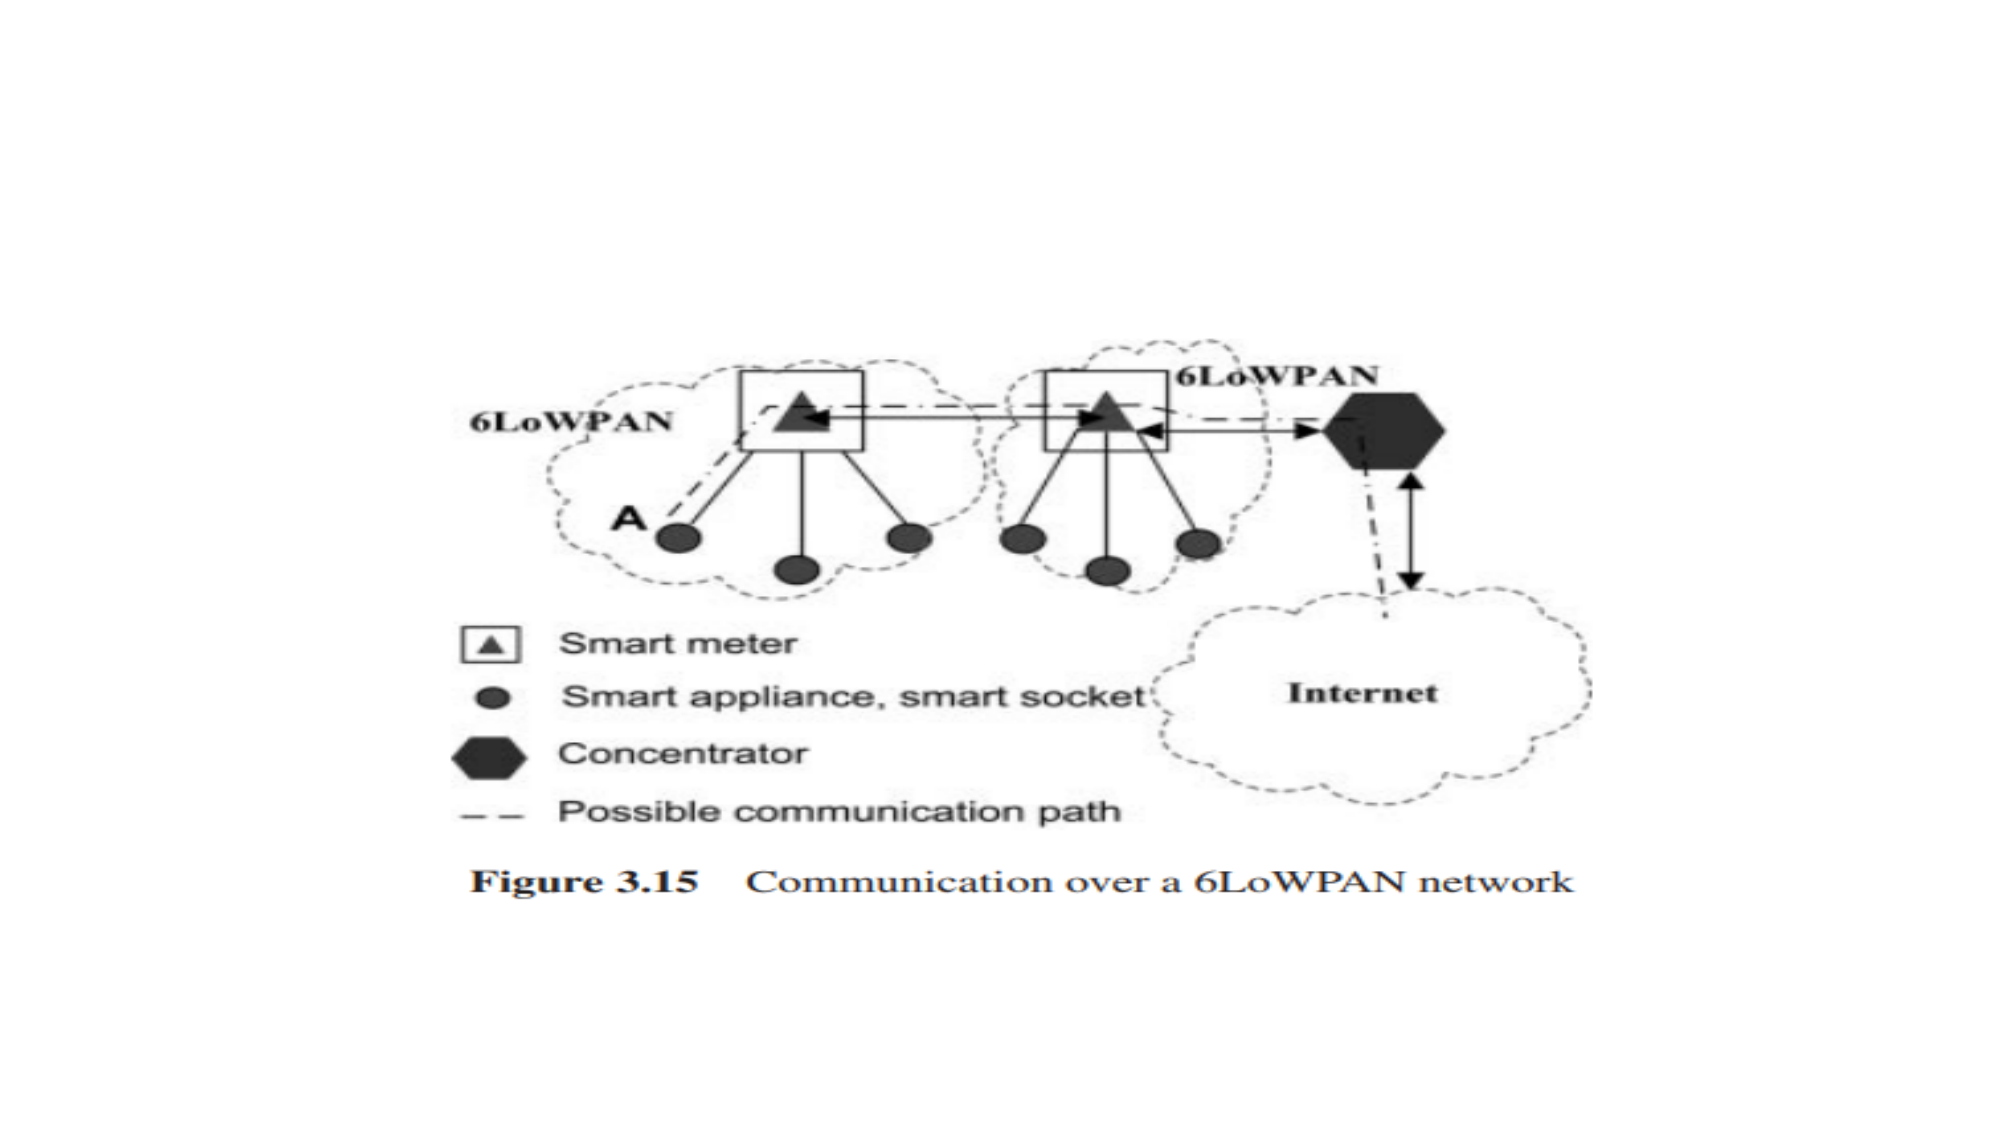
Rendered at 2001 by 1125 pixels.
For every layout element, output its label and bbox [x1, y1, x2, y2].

list [325, 334, 1667, 926]
